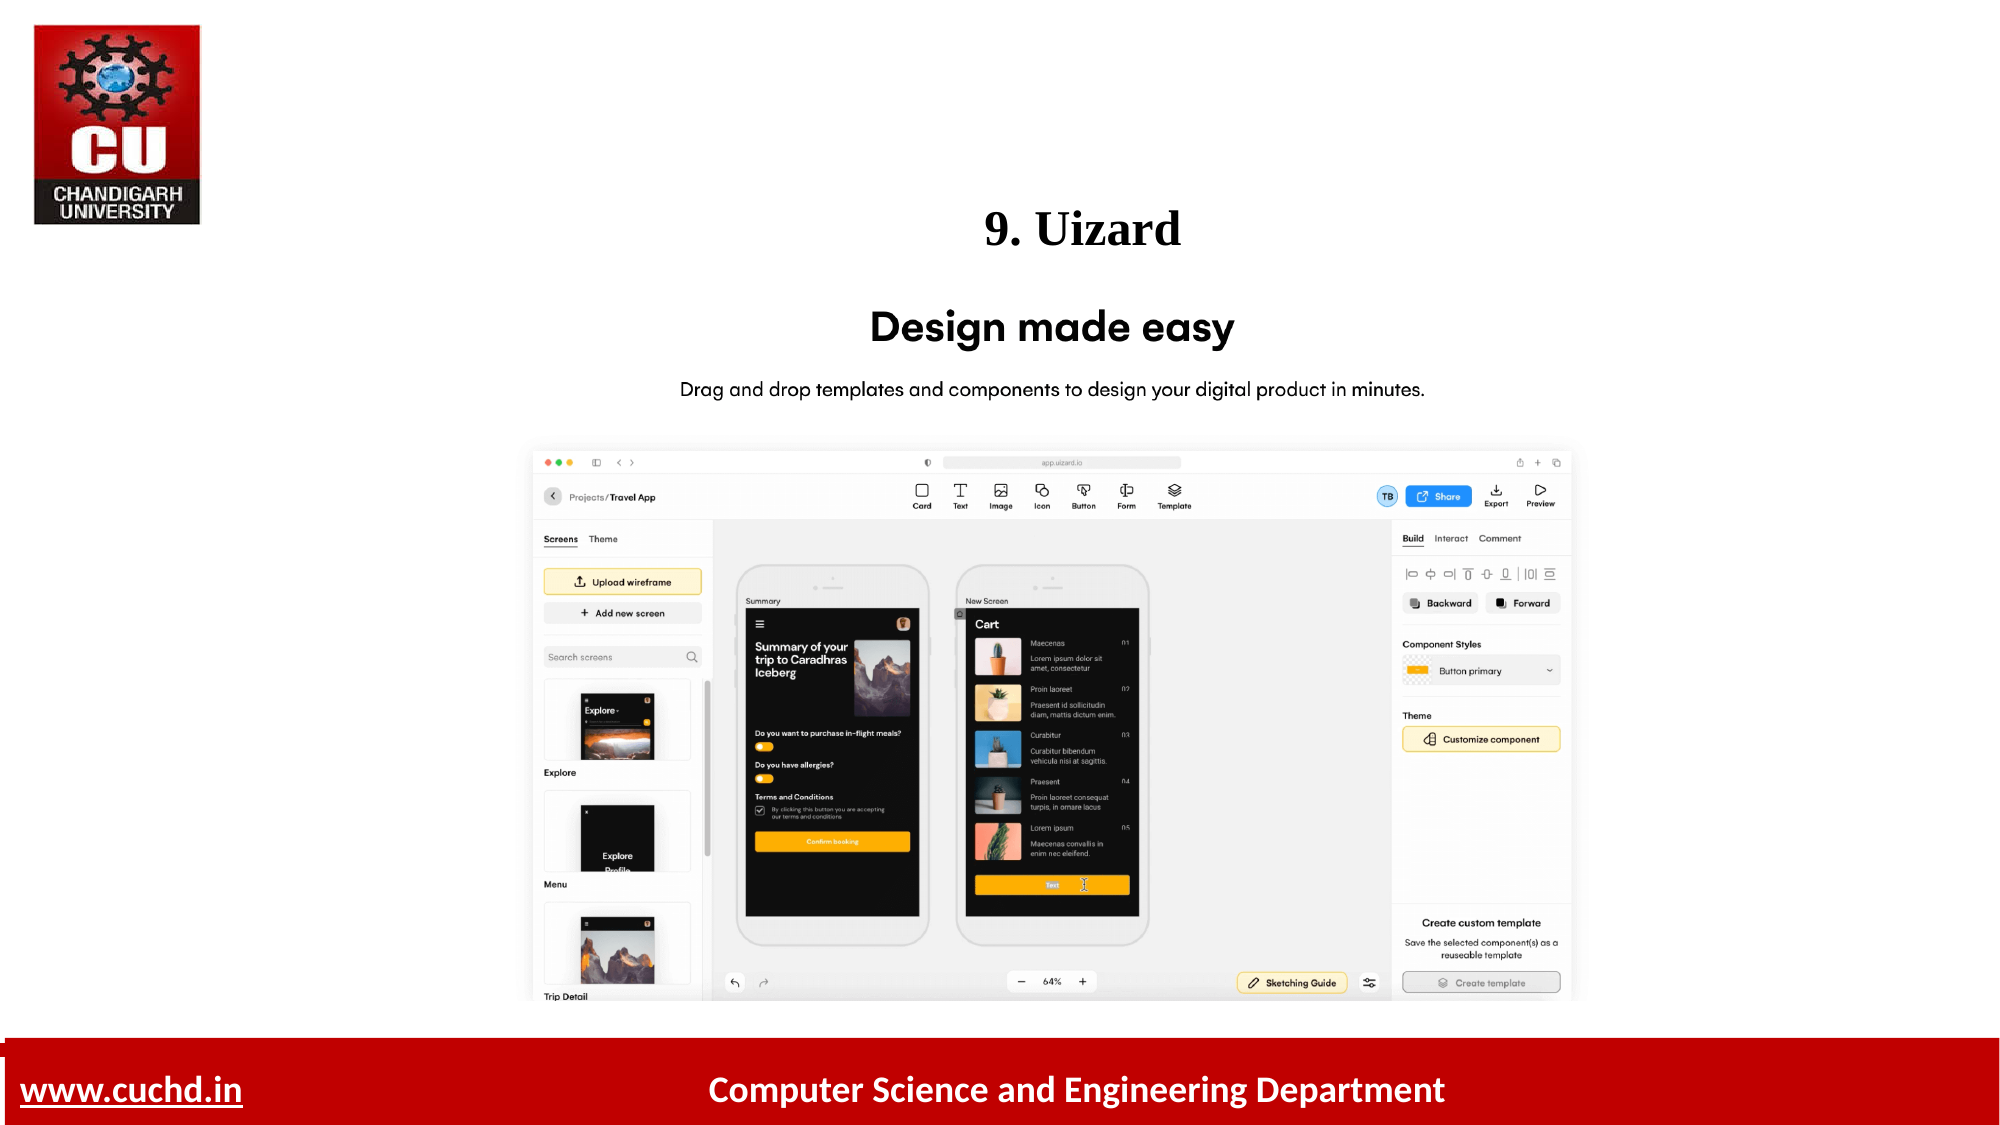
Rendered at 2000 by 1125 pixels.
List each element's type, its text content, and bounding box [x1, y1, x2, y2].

title 9. Uizard [216, 174, 1950, 275]
picture [33, 24, 202, 225]
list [490, 287, 1660, 1026]
